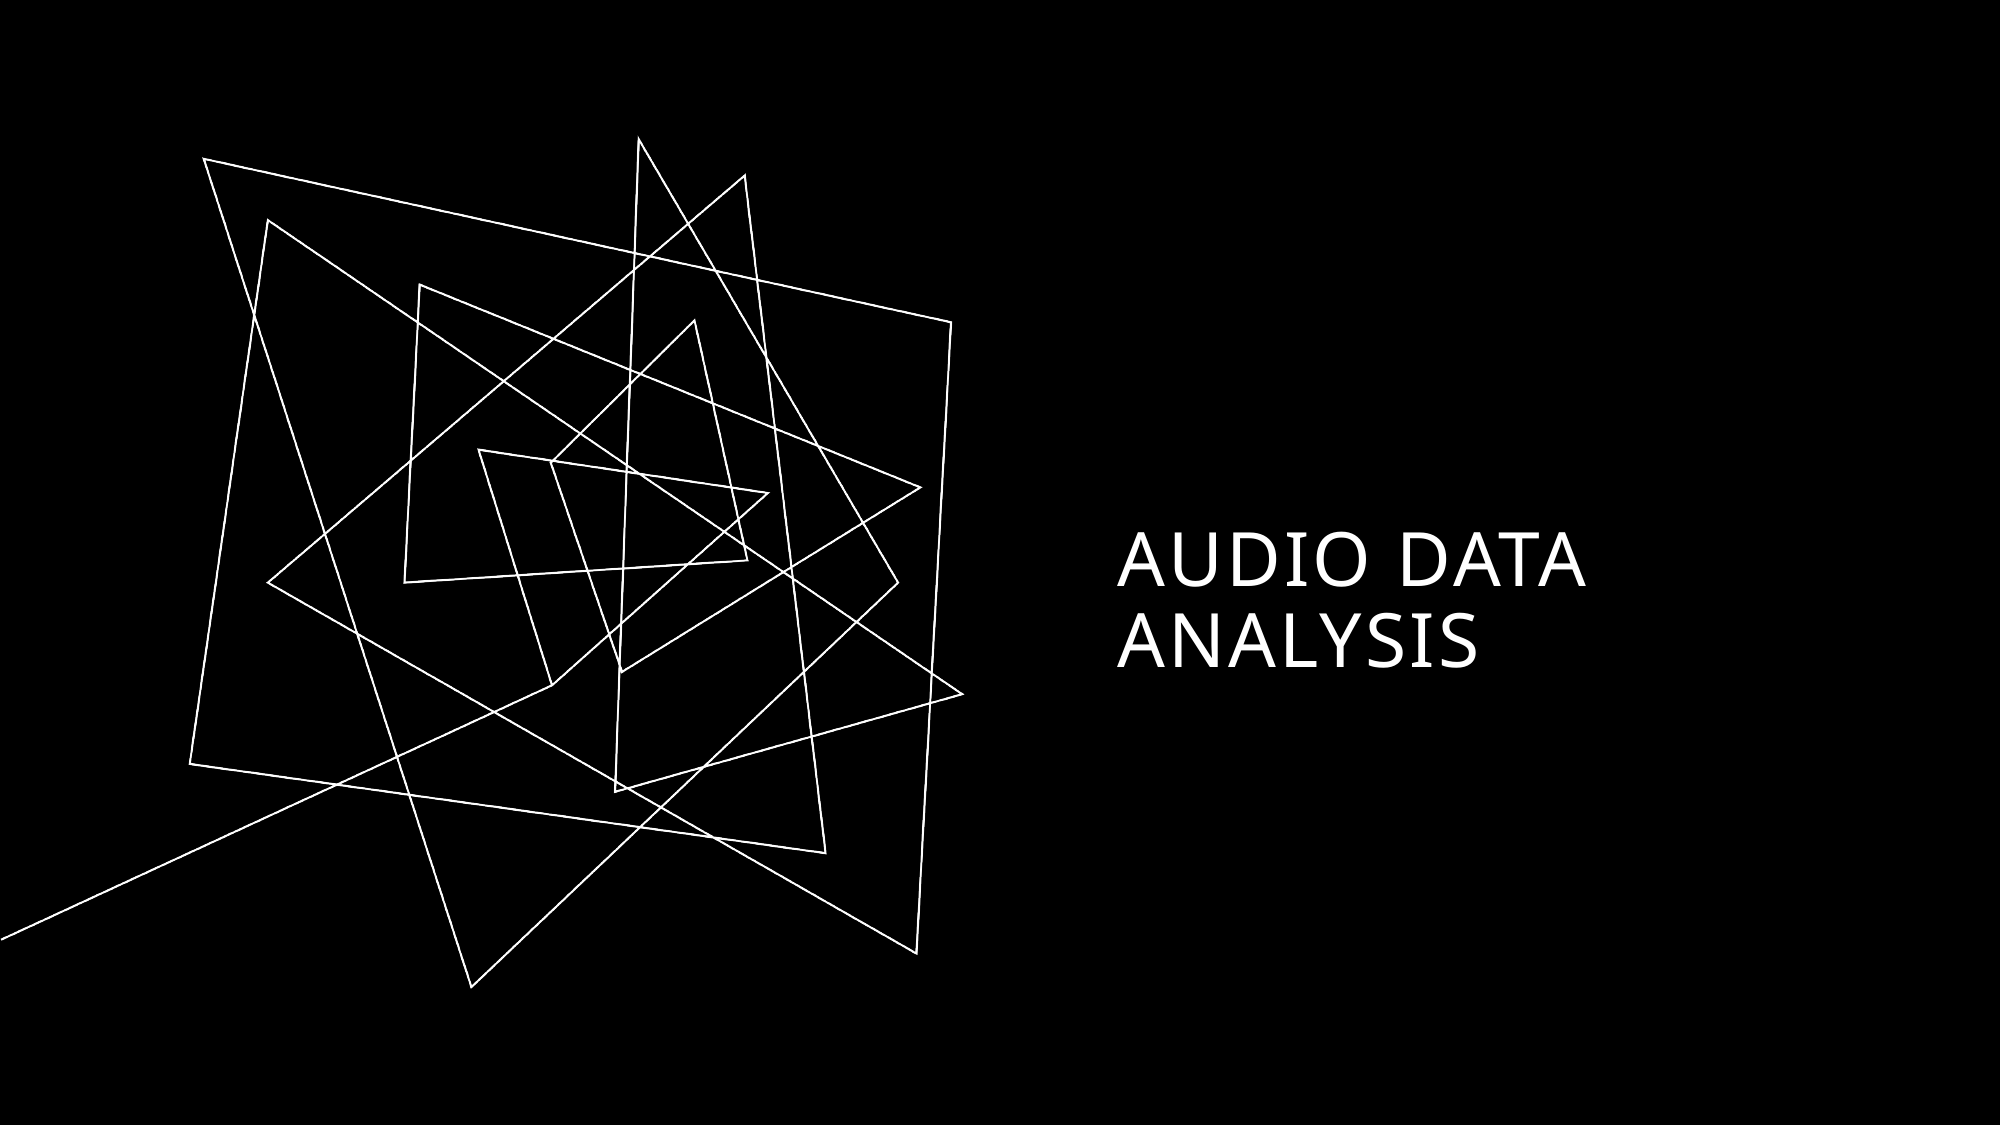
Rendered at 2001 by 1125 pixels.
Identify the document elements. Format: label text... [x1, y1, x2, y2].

picture [0, 135, 965, 989]
title Audio data analysis [1102, 409, 1872, 692]
